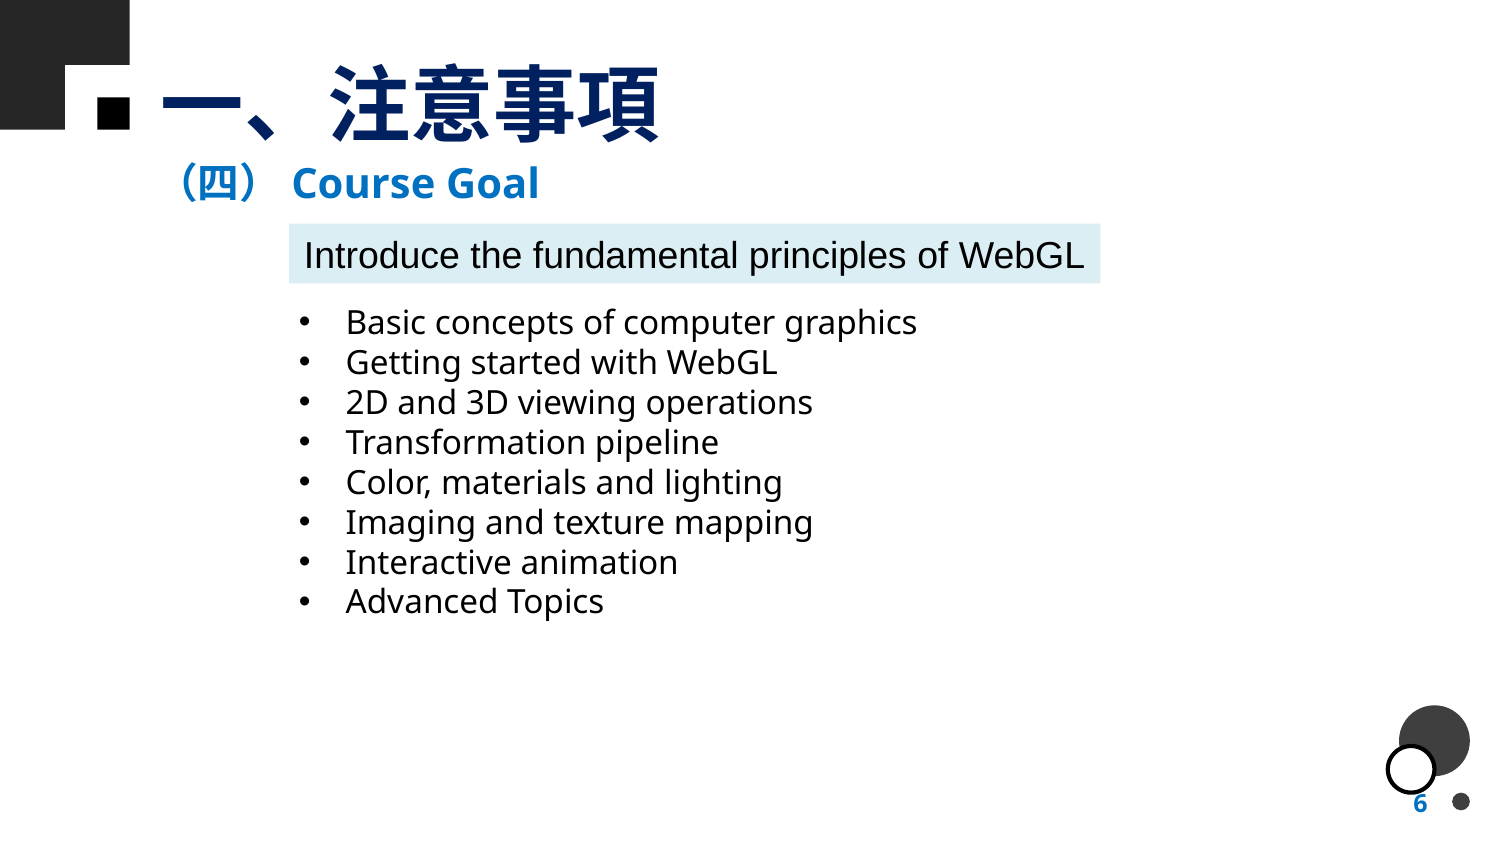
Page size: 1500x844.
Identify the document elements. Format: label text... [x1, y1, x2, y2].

text_box （四）Course Goal [141, 149, 649, 215]
text_box Basic concepts of computer graphics Getting started with WebGL 2D and 3D viewing operations Transformation pipeline Color, materials and lighting Imaging and texture mapping Interactive animation Advanced Topics [284, 293, 1034, 628]
slide_number 6 [1092, 782, 1443, 827]
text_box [0, 0, 130, 130]
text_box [1387, 705, 1471, 811]
text_box Introduce the fundamental principles of WebGL [289, 223, 1101, 284]
title 一、注意事項 [145, 32, 845, 173]
